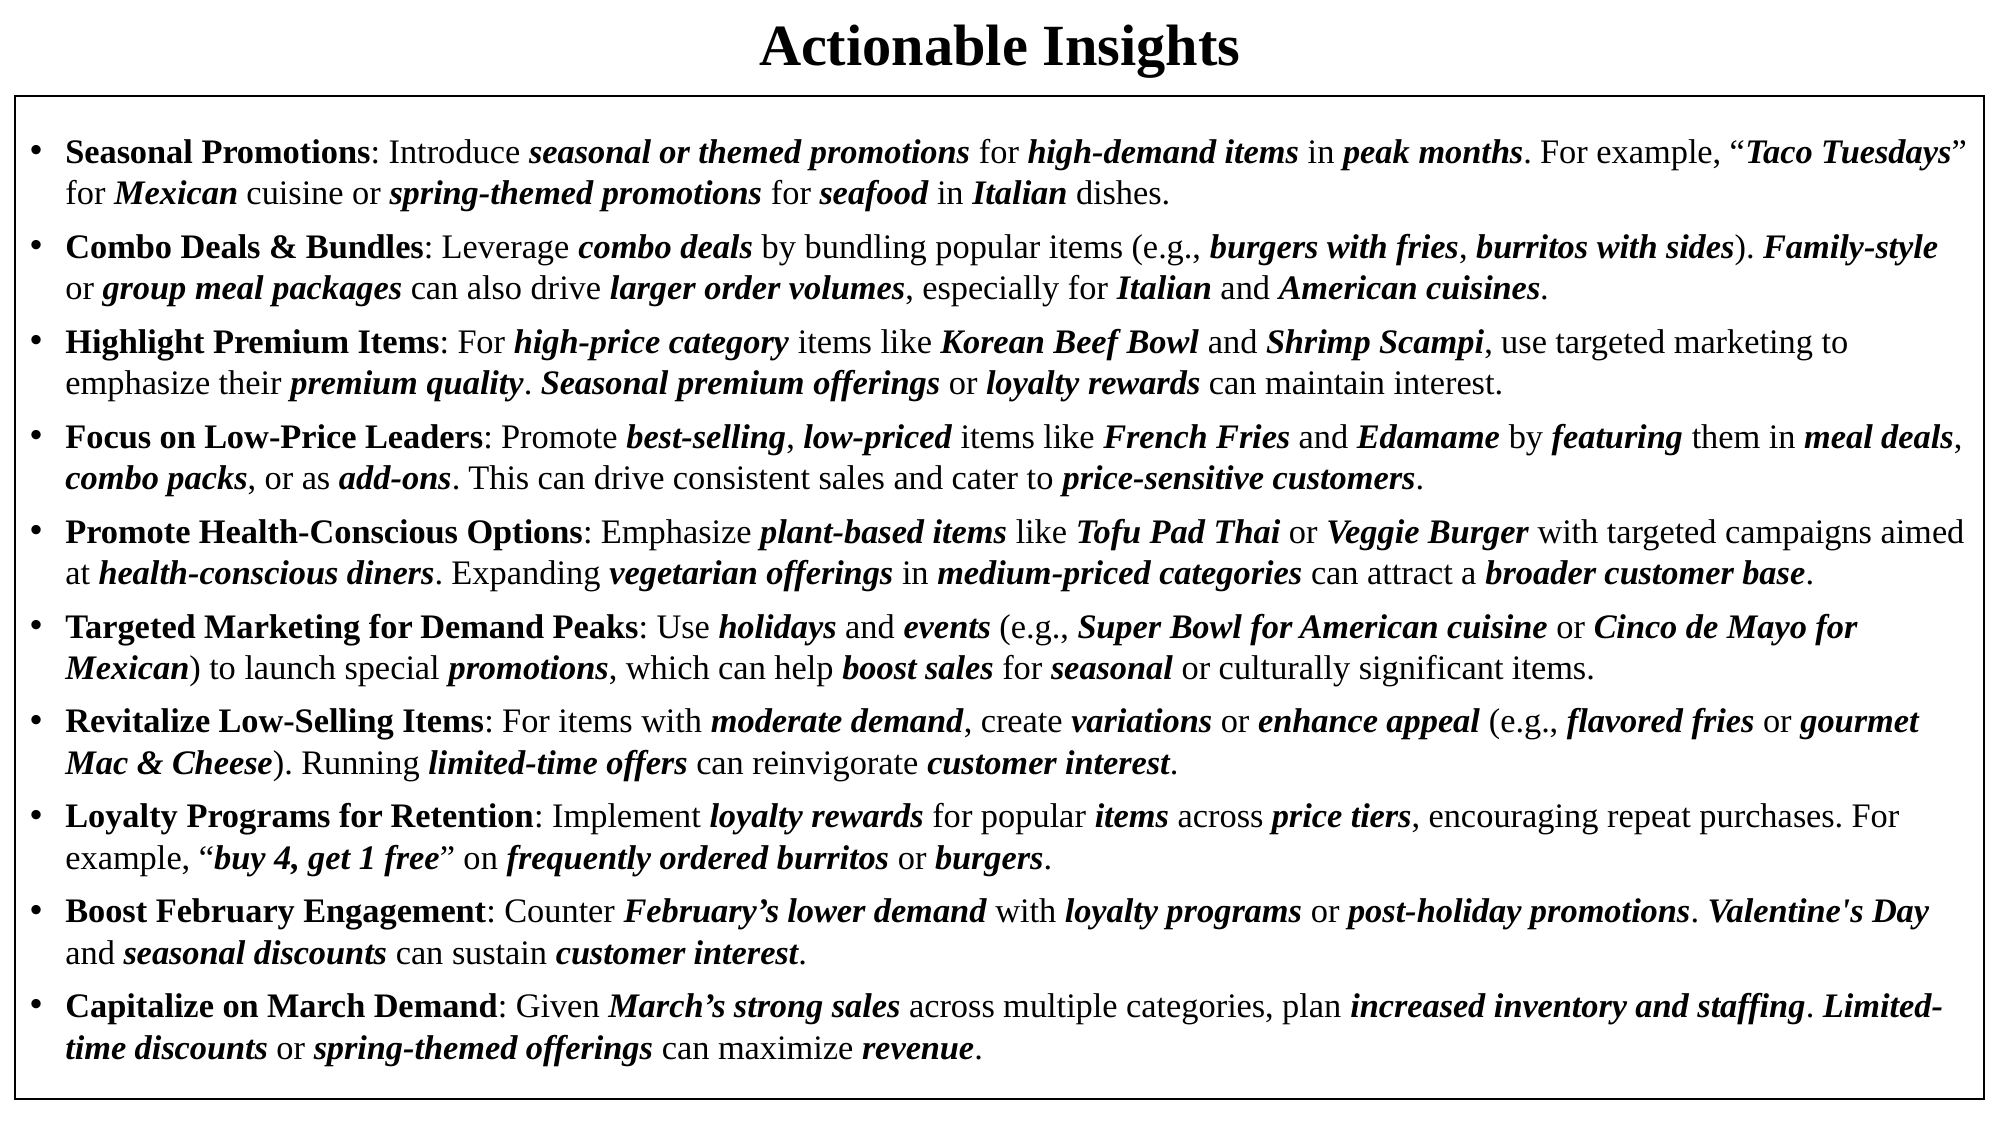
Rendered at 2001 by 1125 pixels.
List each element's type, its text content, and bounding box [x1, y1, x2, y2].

text_box Actionable Insights [270, 6, 1730, 79]
text_box Seasonal Promotions: Introduce seasonal or themed promotions for high-demand items in peak months. For example, “Taco Tuesdays” for Mexican cuisine or spring-themed promotions for seafood in Italian dishes. Combo Deals & Bundles: Leverage combo deals by bundling popular items (e.g., burgers with fries, burritos with sides). Family-style or group meal packages can also drive larger order volumes, especially for Italian and American cuisines. Highlight Premium Items: For high-price category items like Korean Beef Bowl and Shrimp Scampi, use targeted marketing to emphasize their premium quality. Seasonal premium offerings or loyalty rewards can maintain interest. Focus on Low-Price Leaders: Promote best-selling, low-priced items like French Fries and Edamame by featuring them in meal deals, combo packs, or as add-ons. This can drive consistent sales and cater to price-sensitive customers. Promote Health-Conscious Options: Emphasize plant-based items like Tofu Pad Thai or Veggie Burger with targeted campaigns aimed at health-conscious diners. Expanding vegetarian offerings in medium-priced categories can attract a broader customer base. Targeted Marketing for Demand Peaks: Use holidays and events (e.g., Super Bowl for American cuisine or Cinco de Mayo for Mexican) to launch special promotions, which can help boost sales for seasonal or culturally significant items. Revitalize Low-Selling Items: For items with moderate demand, create variations or enhance appeal (e.g., flavored fries or gourmet Mac & Cheese). Running limited-time offers can reinvigorate customer interest. Loyalty Programs for Retention: Implement loyalty rewards for popular items across price tiers, encouraging repeat purchases. For example, “buy 4, get 1 free” on frequently ordered burritos or burgers. Boost February Engagement: Counter February’s lower demand with loyalty programs or post-holiday promotions. Valentine's Day and seasonal discounts can sustain customer interest. Capitalize on March Demand: Given March’s strong sales across multiple categories, plan increased inventory and staffing. Limited-time discounts or spring-themed offerings can maximize revenue. [14, 94, 1986, 1100]
